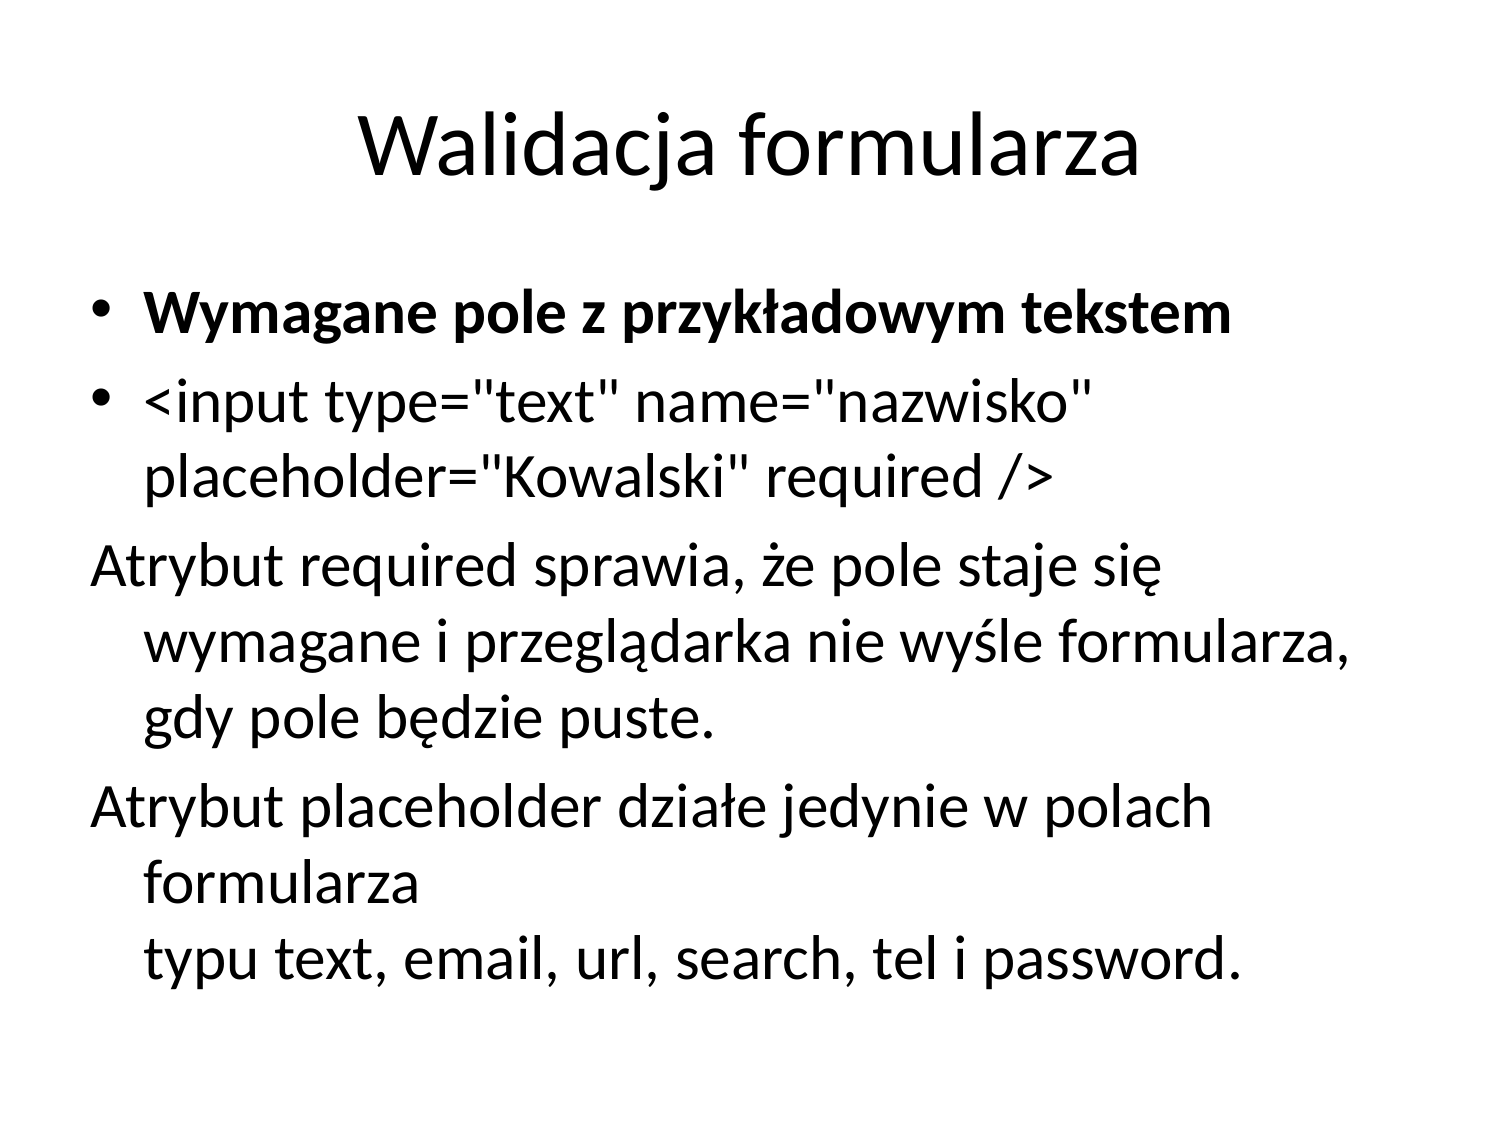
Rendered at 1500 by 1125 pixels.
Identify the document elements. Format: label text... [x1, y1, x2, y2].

list Wymagane pole z przykładowym tekstem <input type="text" name="nazwisko" placeholder="Kowalski" required /> Atrybut required sprawia, że pole staje się wymagane i przeglądarka nie wyśle formularza, gdy pole będzie puste. Atrybut placeholder działe jedynie w polach formularza typu text, email, url, search, tel i password. [75, 262, 1425, 1005]
title Walidacja formularza [75, 45, 1425, 233]
